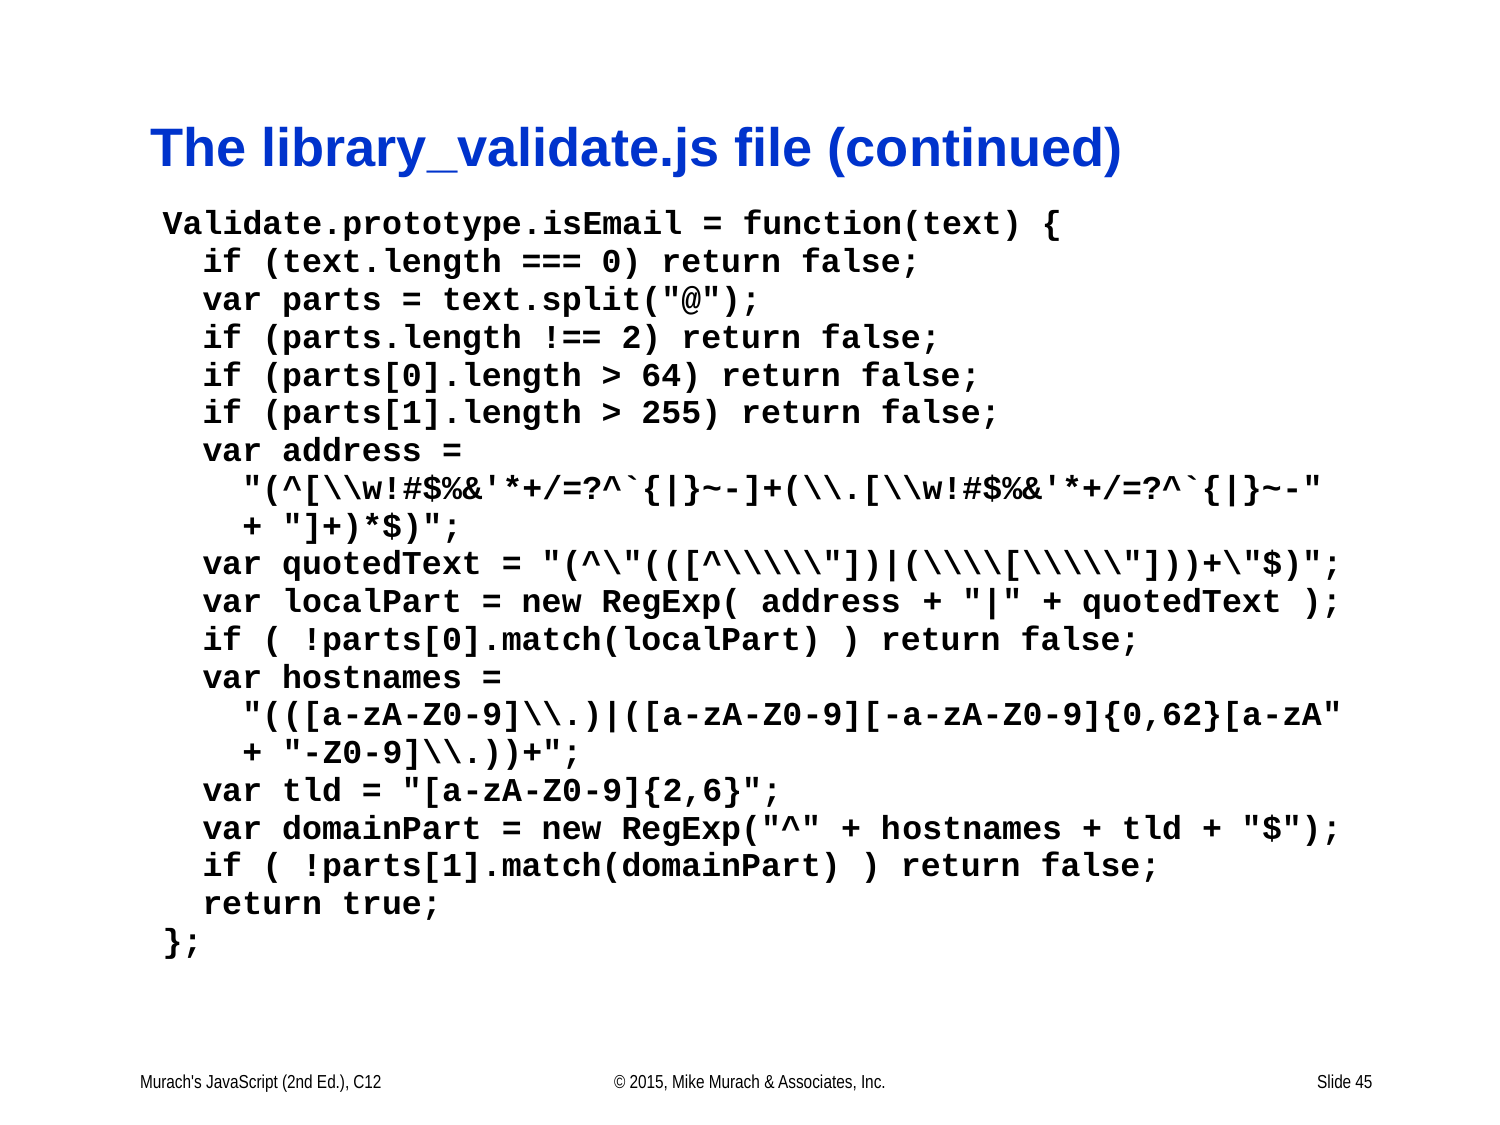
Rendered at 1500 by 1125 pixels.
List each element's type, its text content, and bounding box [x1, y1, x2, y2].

footer © 2015, Mike Murach & Associates, Inc. [474, 1025, 1025, 1100]
title The library_validate.js file (continued) [150, 112, 1350, 179]
slide_number Slide 45 [1074, 1025, 1388, 1100]
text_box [162, 206, 1361, 963]
slide_number Murach's JavaScript (2nd Ed.), C12 [125, 1025, 450, 1100]
